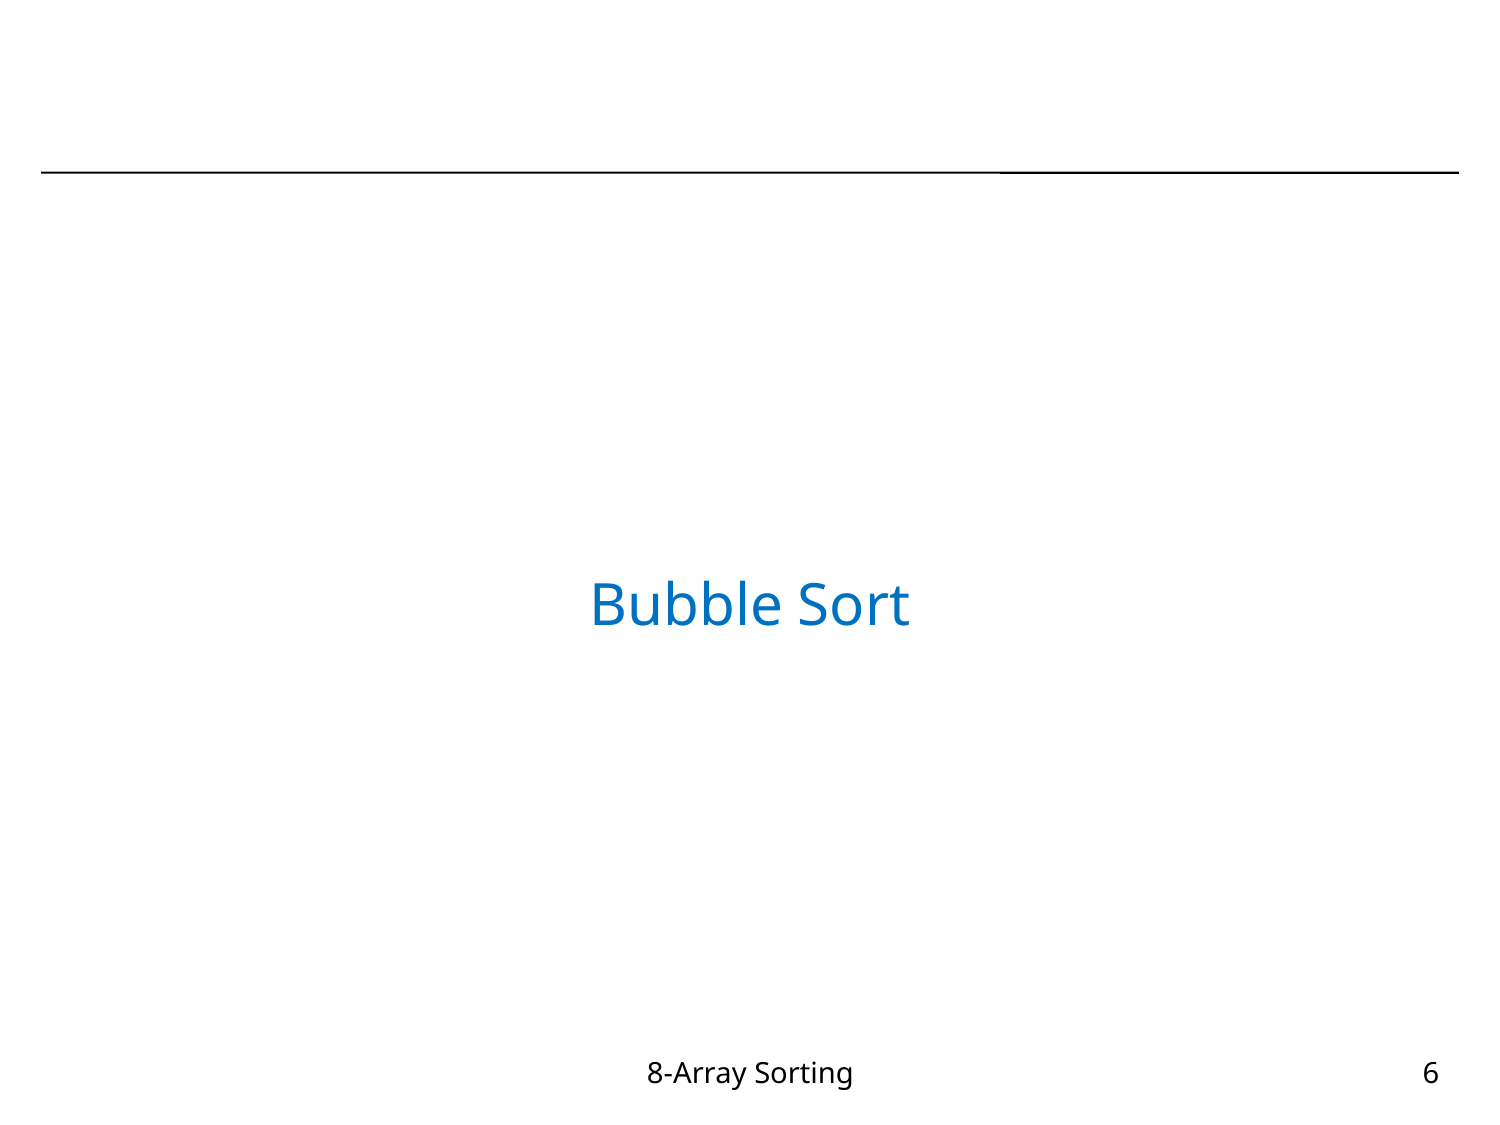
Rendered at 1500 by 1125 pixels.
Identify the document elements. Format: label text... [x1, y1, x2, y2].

text_box Bubble Sort [289, 559, 1211, 645]
footer 8-Array Sorting [502, 1046, 999, 1125]
slide_number 6 [1104, 1046, 1455, 1125]
